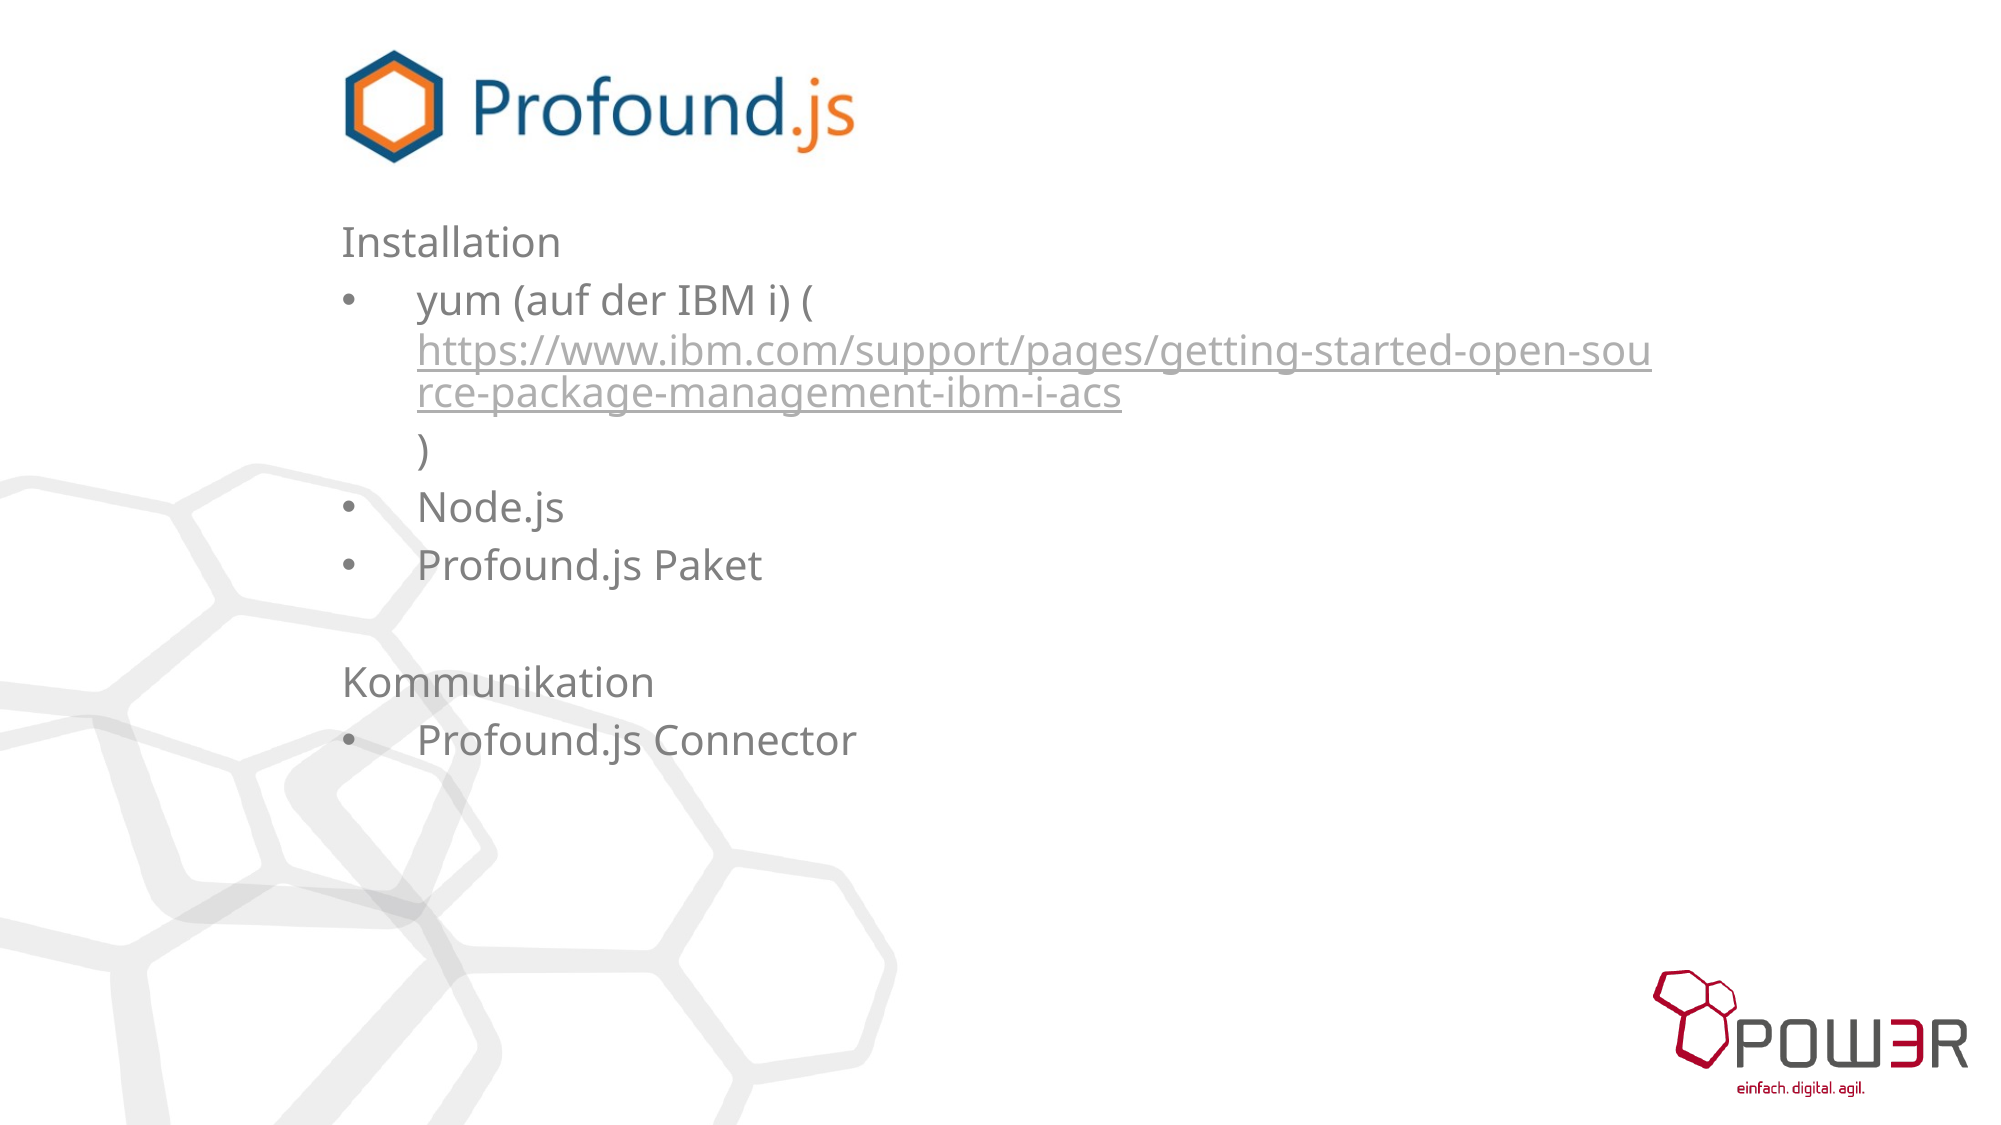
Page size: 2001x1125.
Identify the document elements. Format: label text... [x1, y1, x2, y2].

picture [1653, 970, 1968, 1097]
list Installation yum (auf der IBM i) (https://www.ibm.com/support/pages/getting-started-open-source-package-management-ibm-i-acs) Node.js Profound.js Paket Kommunikation Profound.js Connector [326, 208, 1674, 917]
picture [0, 33, 1000, 1125]
